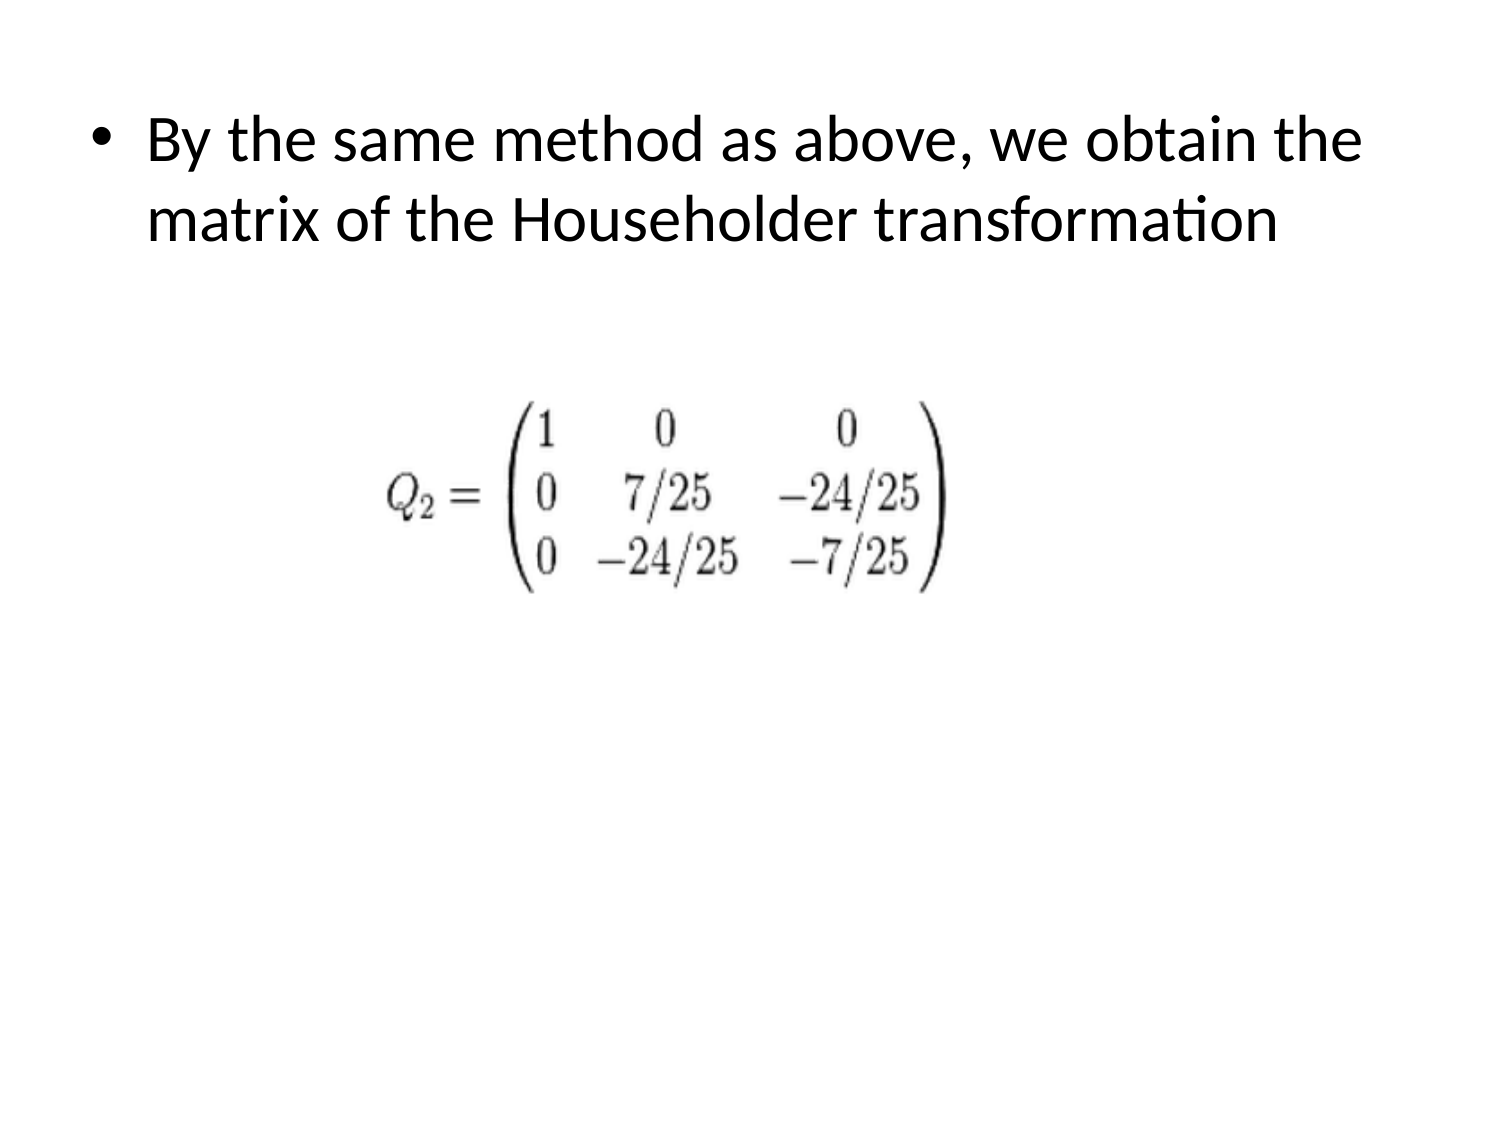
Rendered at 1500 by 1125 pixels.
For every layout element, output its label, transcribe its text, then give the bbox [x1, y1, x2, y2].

picture [349, 374, 1043, 613]
list By the same method as above, we obtain the matrix of the Householder transformation [75, 87, 1425, 1005]
